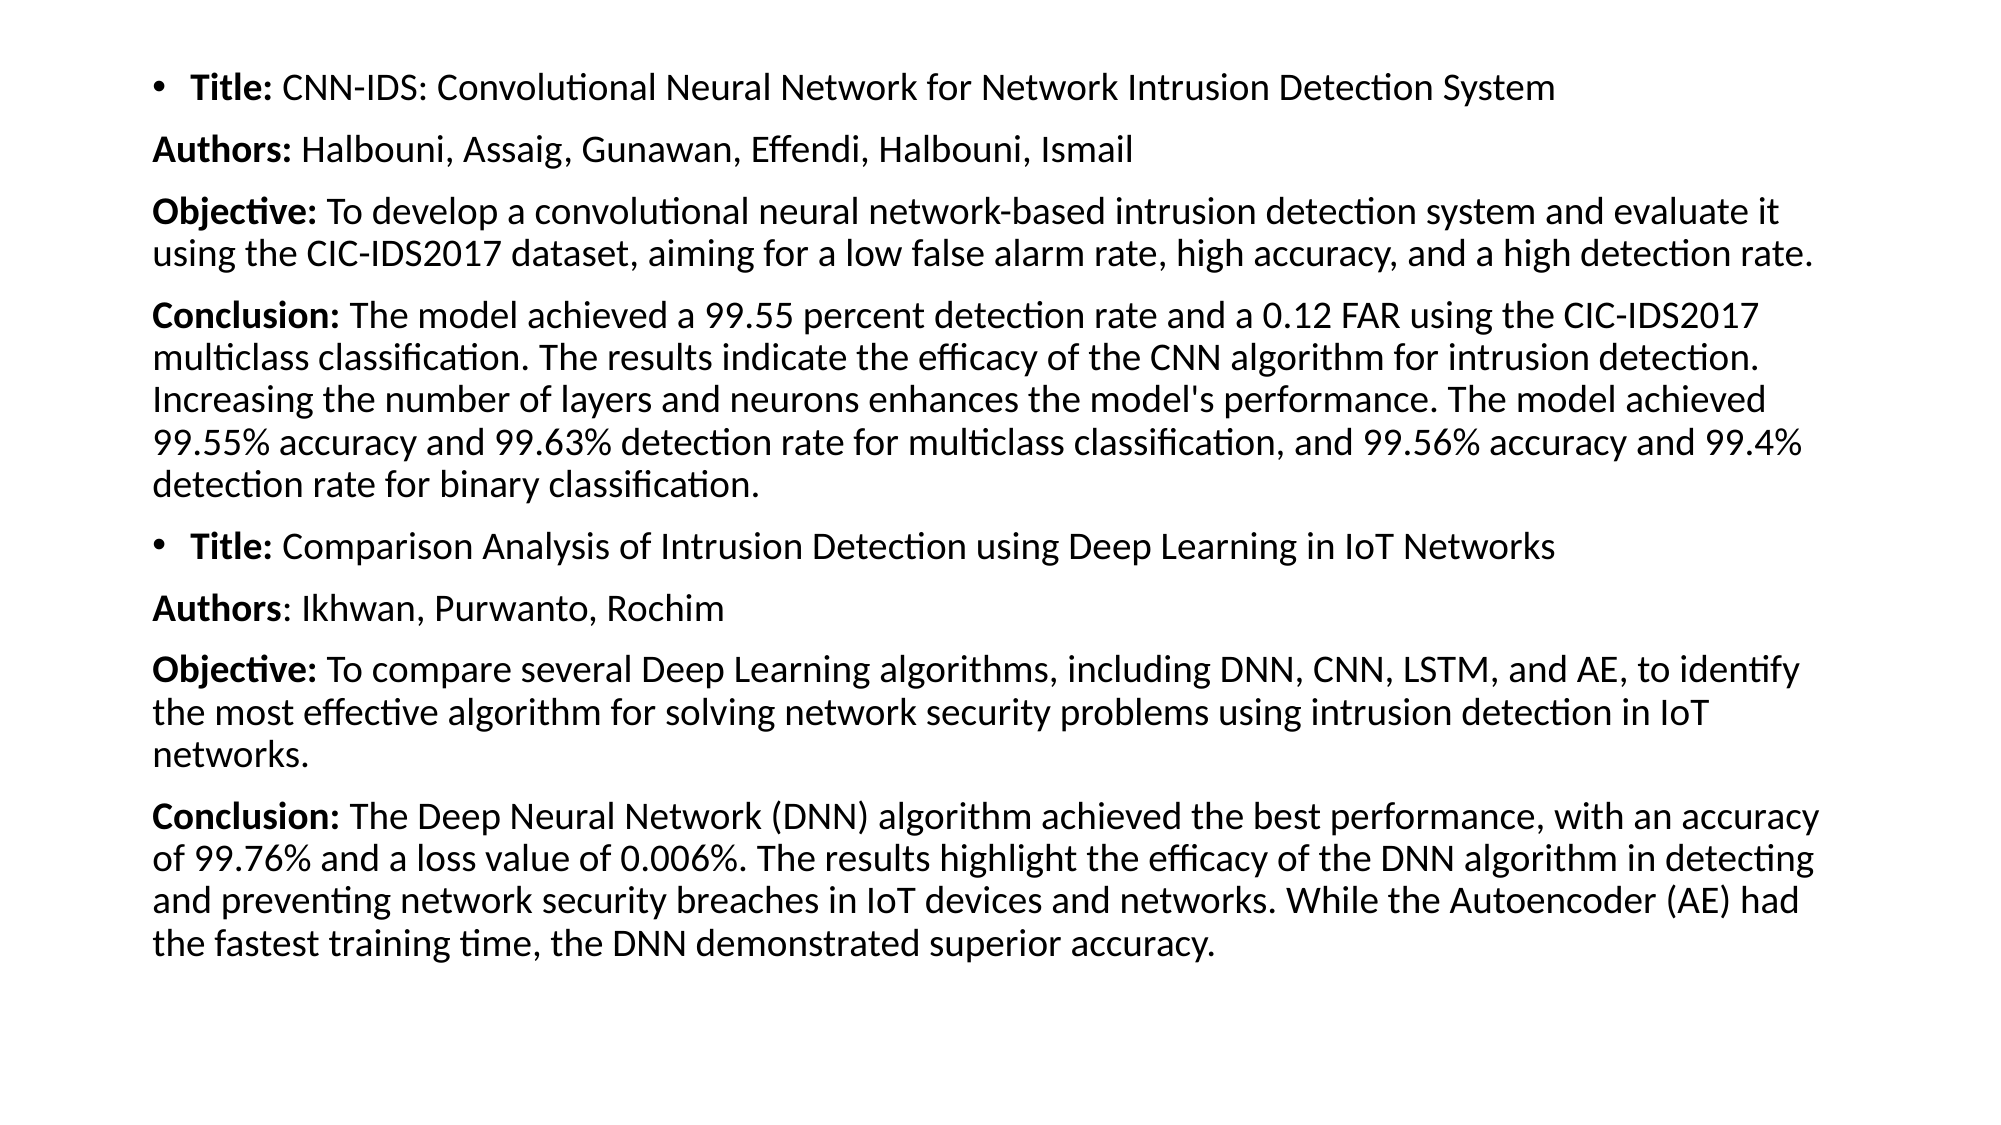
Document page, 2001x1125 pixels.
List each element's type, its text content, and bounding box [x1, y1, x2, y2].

list Title: CNN-IDS: Convolutional Neural Network for Network Intrusion Detection System Authors: Halbouni, Assaig, Gunawan, Effendi, Halbouni, Ismail Objective: To develop a convolutional neural network-based intrusion detection system and evaluate it using the CIC-IDS2017 dataset, aiming for a low false alarm rate, high accuracy, and a high detection rate. Conclusion: The model achieved a 99.55 percent detection rate and a 0.12 FAR using the CIC-IDS2017 multiclass classification. The results indicate the efficacy of the CNN algorithm for intrusion detection. Increasing the number of layers and neurons enhances the model's performance. The model achieved 99.55% accuracy and 99.63% detection rate for multiclass classification, and 99.56% accuracy and 99.4% detection rate for binary classification. Title: Comparison Analysis of Intrusion Detection using Deep Learning in IoT Networks Authors: Ikhwan, Purwanto, Rochim Objective: To compare several Deep Learning algorithms, including DNN, CNN, LSTM, and AE, to identify the most effective algorithm for solving network security problems using intrusion detection in IoT networks. Conclusion: The Deep Neural Network (DNN) algorithm achieved the best performance, with an accuracy of 99.76% and a loss value of 0.006%. The results highlight the efficacy of the DNN algorithm in detecting and preventing network security breaches in IoT devices and networks. While the Autoencoder (AE) had the fastest training time, the DNN demonstrated superior accuracy. [137, 59, 1863, 1014]
